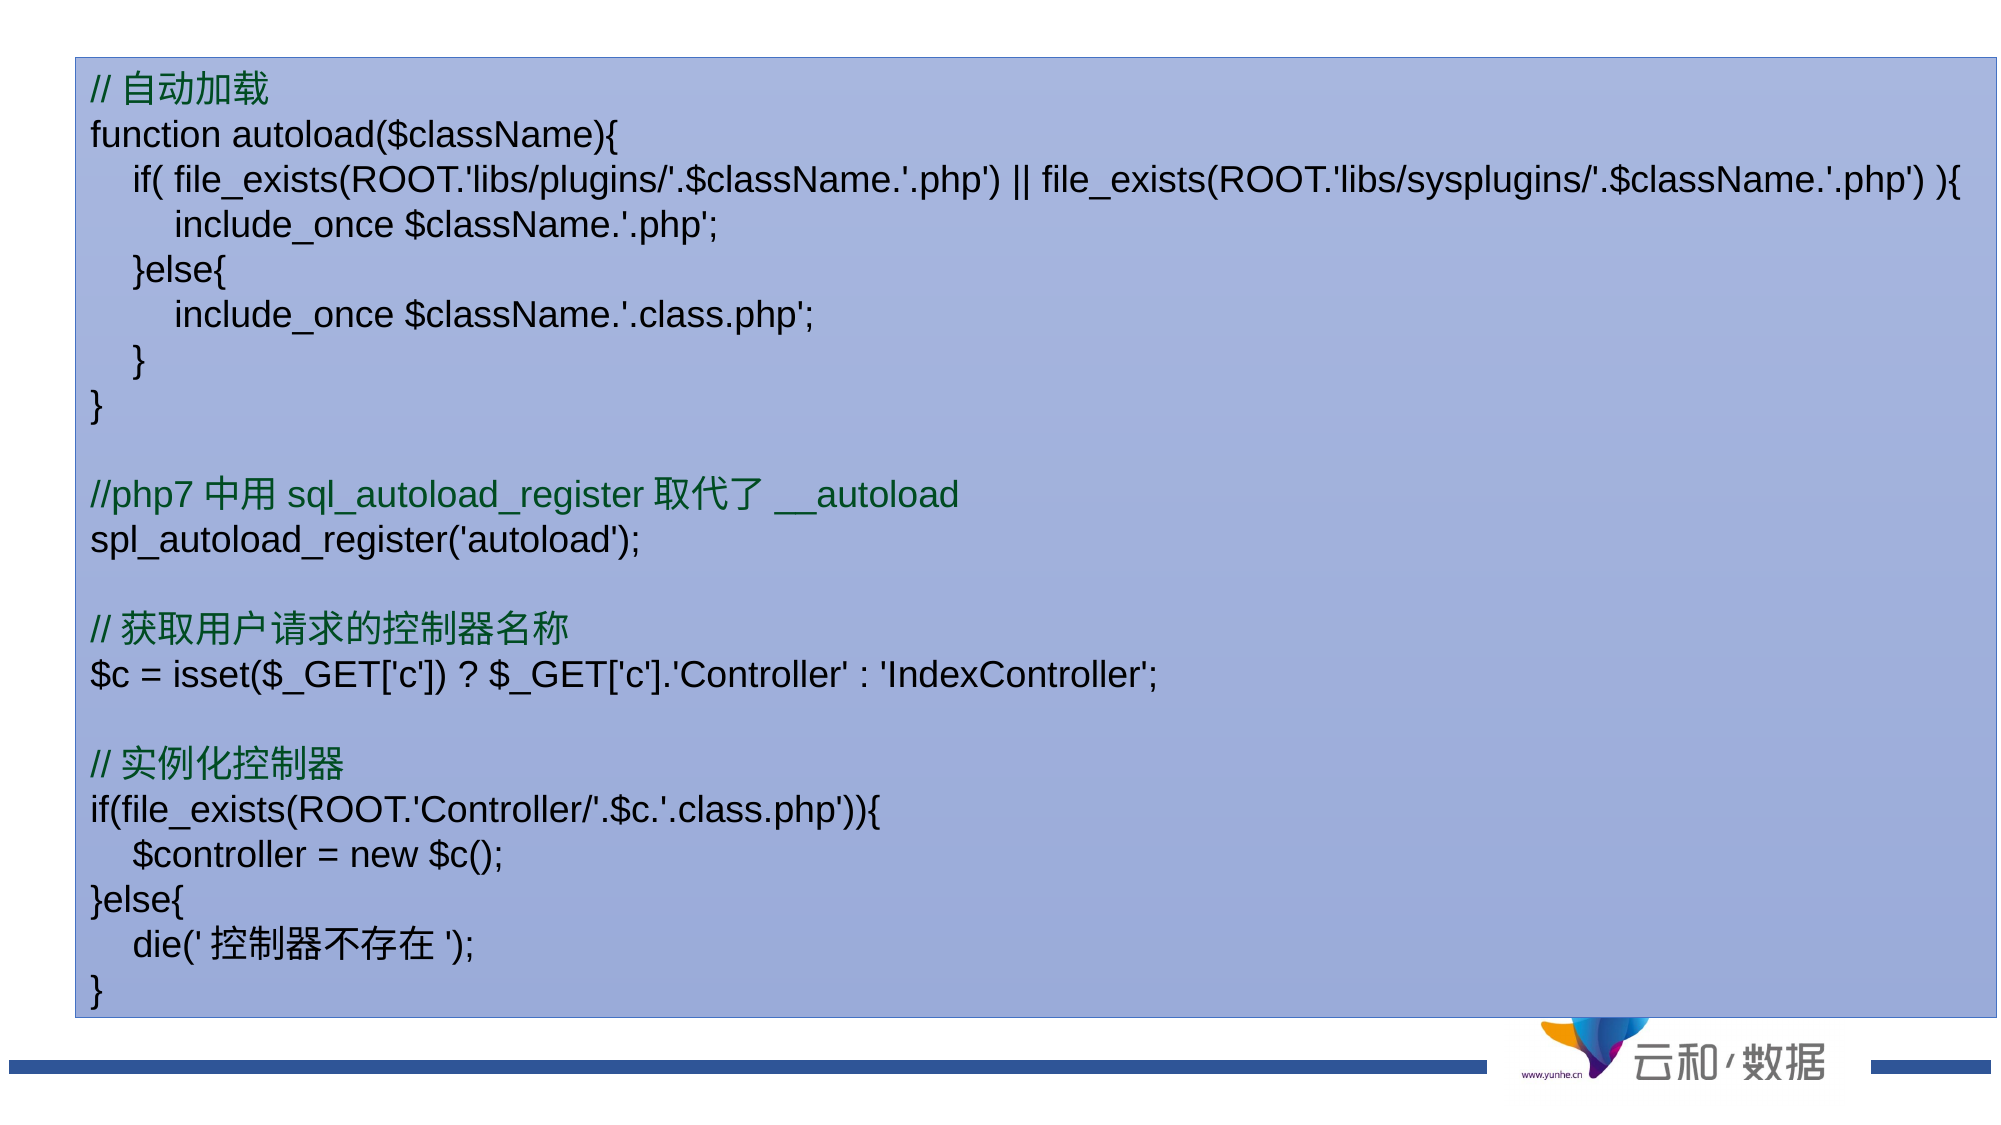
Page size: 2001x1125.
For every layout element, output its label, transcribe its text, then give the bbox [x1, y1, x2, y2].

text_box //自动加载 function autoload($className){ if( file_exists(ROOT.'libs/plugins/'.$className.'.php') || file_exists(ROOT.'libs/sysplugins/'.$className.'.php') ){ include_once $className.'.php'; }else{ include_once $className.'.class.php'; } } //php7中用sql_autoload_register取代了__autoload spl_autoload_register('autoload'); //获取用户请求的控制器名称 $c = isset($_GET['c']) ? $_GET['c'].'Controller' : 'IndexController'; //实例化控制器 if(file_exists(ROOT.'Controller/'.$c.'.class.php')){ $controller = new $c(); }else{ die('控制器不存在'); } [75, 57, 1997, 1018]
picture [1504, 1018, 1845, 1106]
